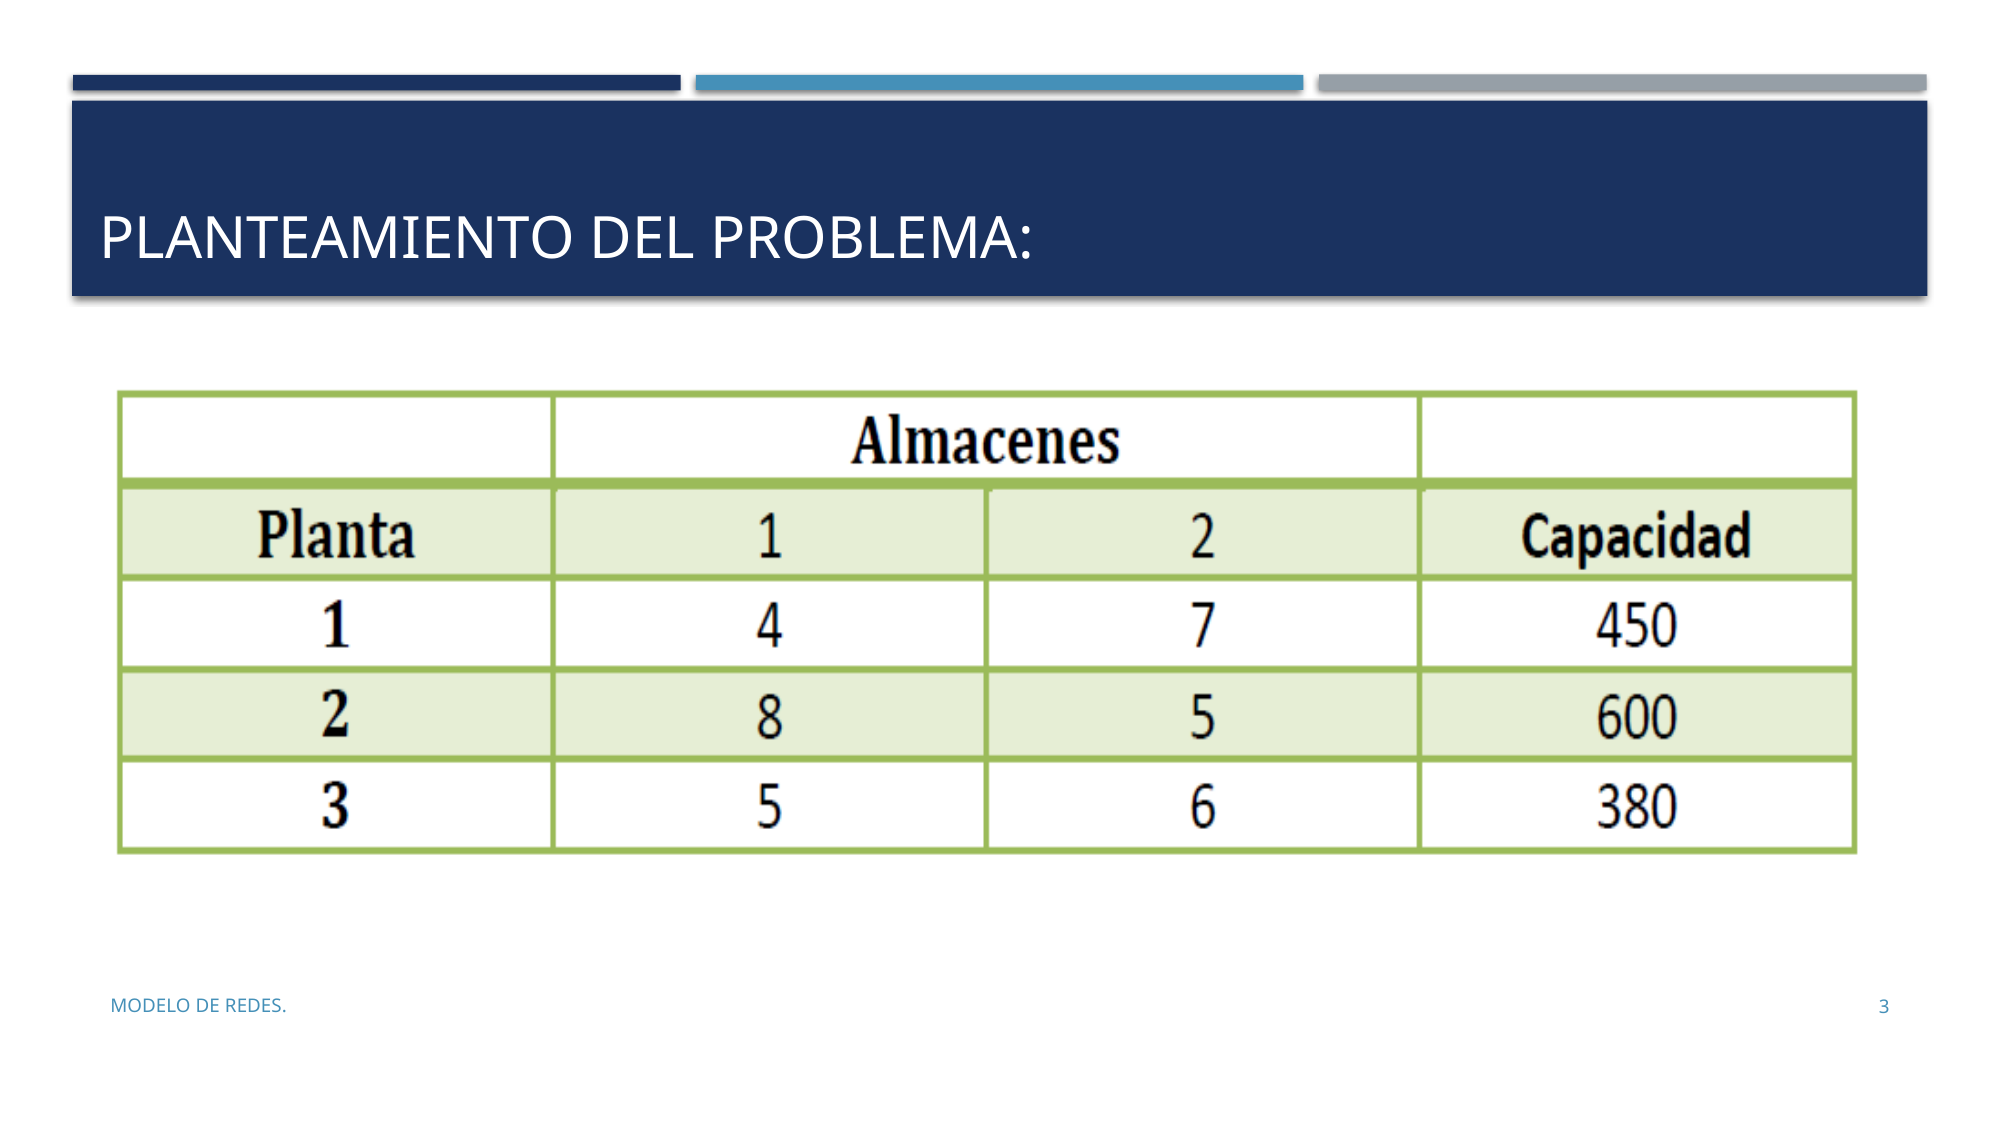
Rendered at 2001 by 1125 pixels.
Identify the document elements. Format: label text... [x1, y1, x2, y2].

picture [103, 377, 1875, 870]
title Planteamiento del problema: [84, 111, 1894, 278]
slide_number 3 [1732, 977, 1905, 1037]
footer Modelo de Redes. [95, 976, 1230, 1037]
